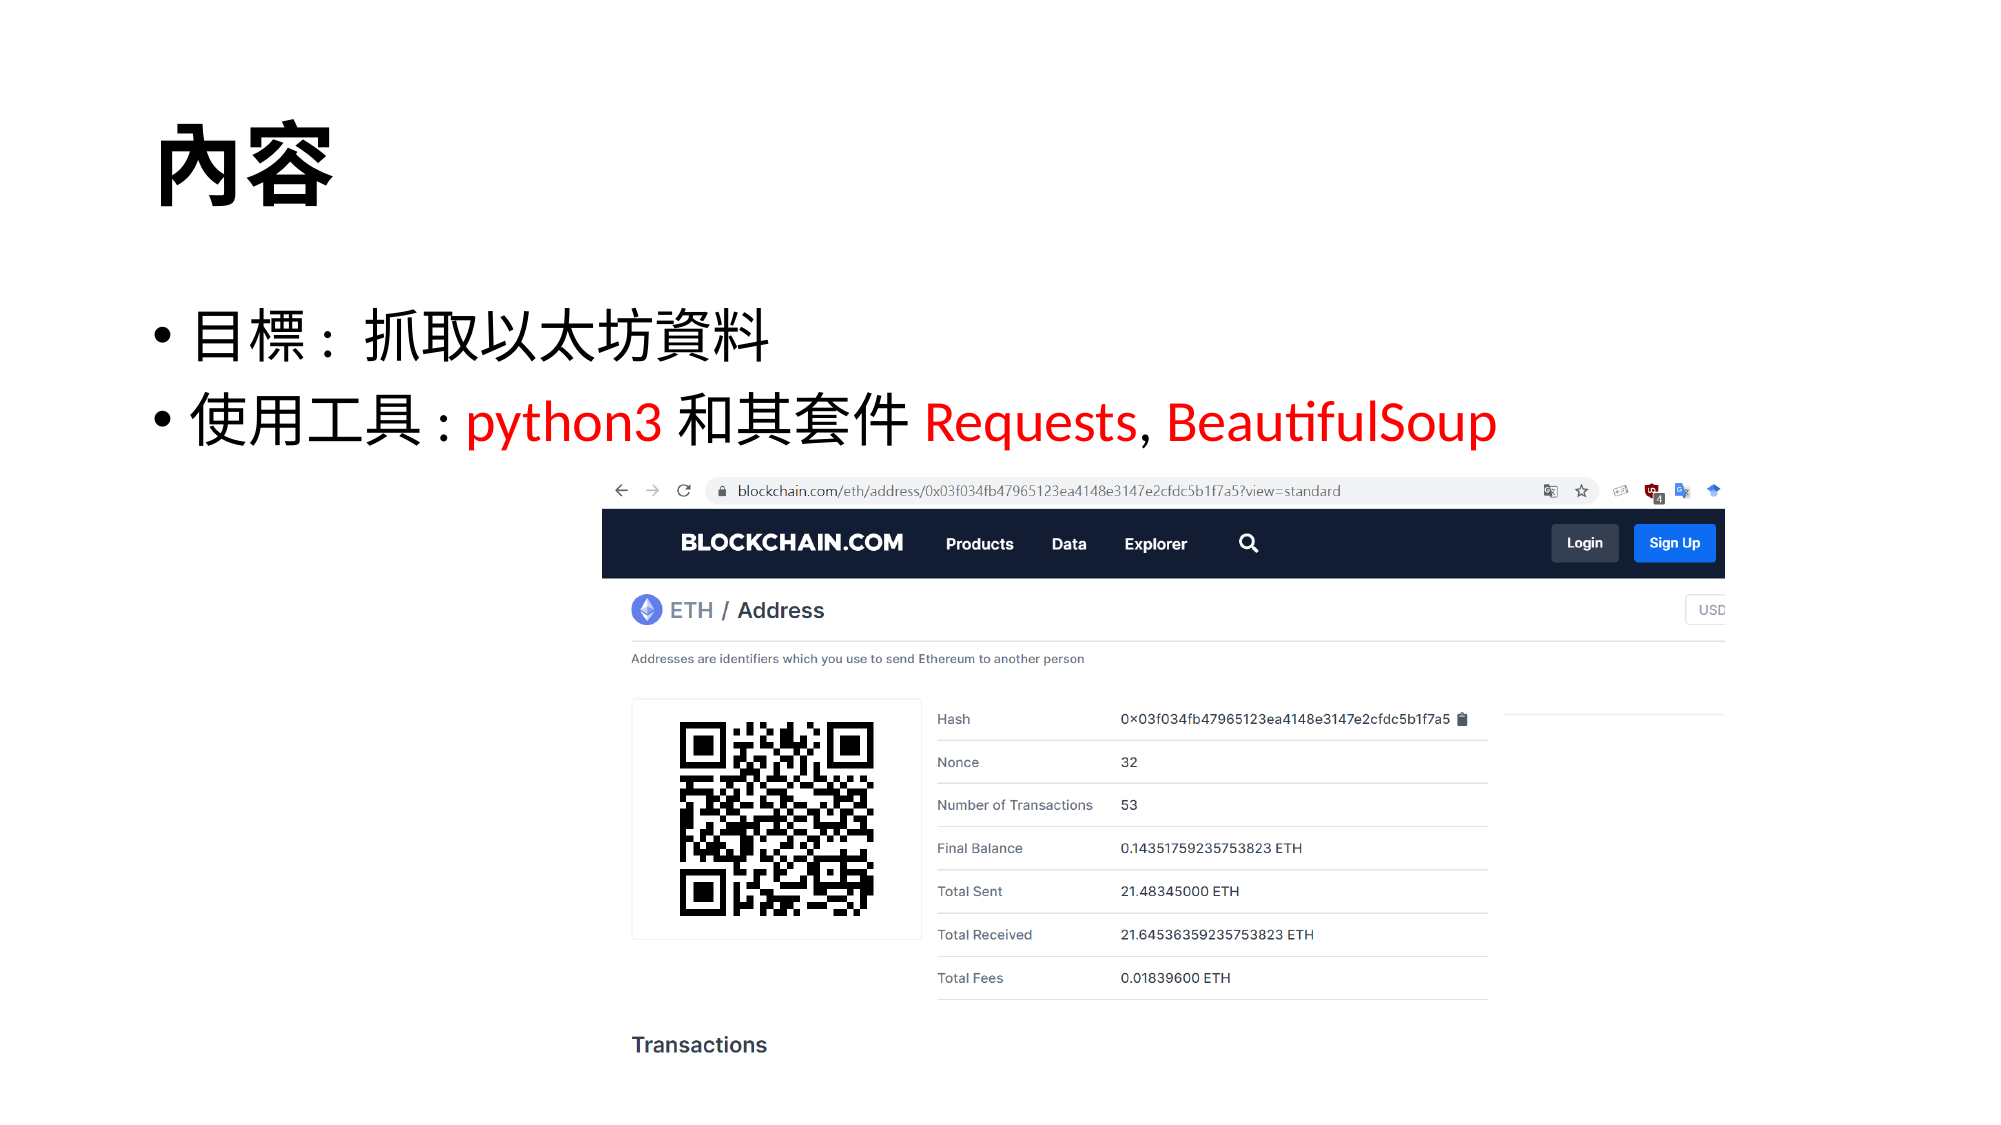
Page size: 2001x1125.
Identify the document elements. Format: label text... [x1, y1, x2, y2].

list 目標: 抓取以太坊資料 使用工具: python3和其套件Requests, BeautifulSoup [137, 299, 1863, 1014]
title 內容 [137, 59, 1863, 278]
picture [602, 475, 1725, 1060]
